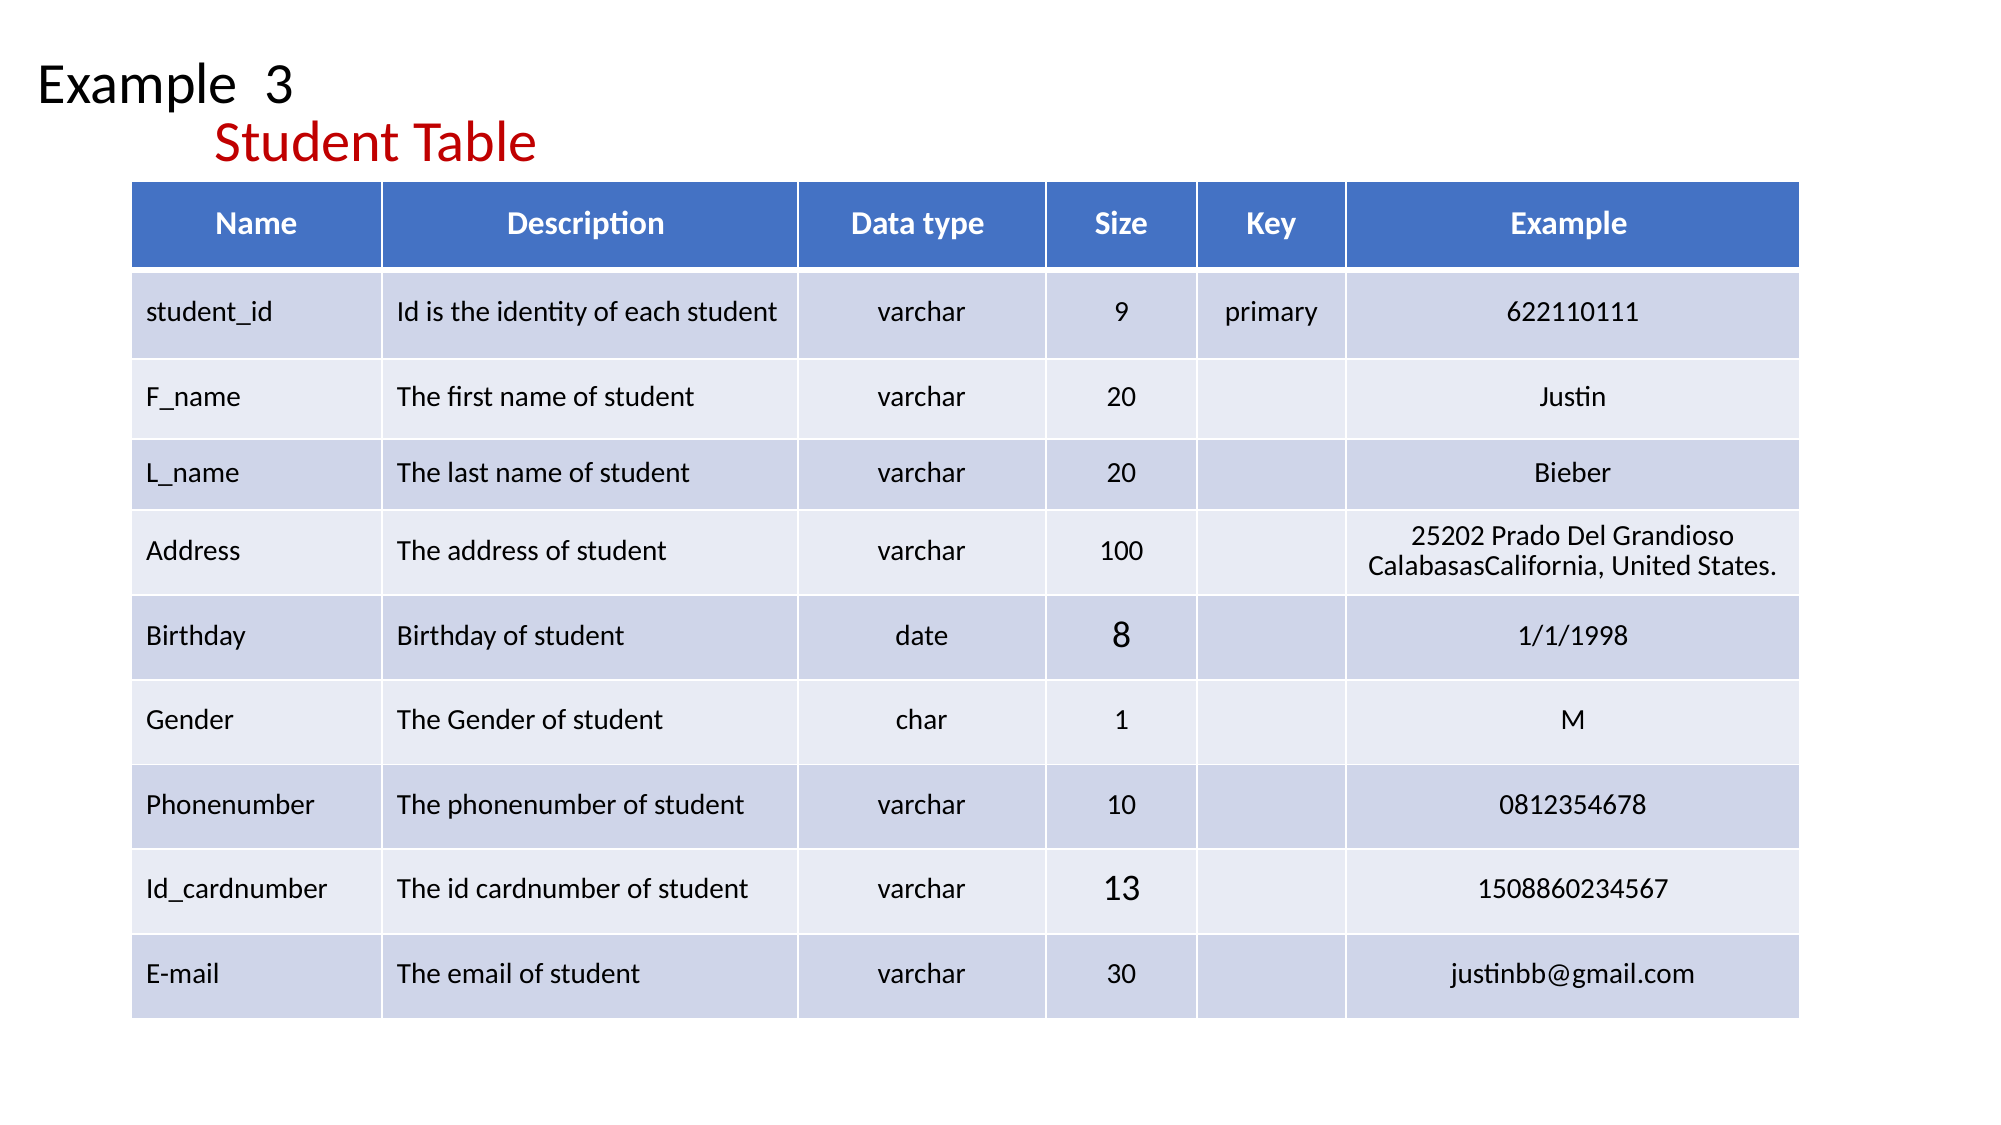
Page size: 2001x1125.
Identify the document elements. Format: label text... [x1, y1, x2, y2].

table_cell Address [132, 511, 381, 594]
table_cell [1198, 511, 1345, 594]
table_header Example [1347, 182, 1799, 267]
table_cell student_id [132, 273, 381, 358]
table_cell varchar [799, 765, 1045, 848]
table_cell Phonenumber [132, 765, 381, 848]
table_cell varchar [799, 511, 1045, 594]
table_cell The address of student [383, 511, 797, 594]
table_cell The Gender of student [383, 681, 797, 764]
text_box Example 3 [23, 38, 515, 123]
text_box Student Table [199, 95, 654, 181]
table_cell 13 [1047, 850, 1196, 933]
table_cell varchar [799, 360, 1045, 438]
table_header Size [1047, 182, 1196, 267]
table_cell Birthday [132, 596, 381, 679]
table_cell primary [1198, 273, 1345, 358]
table_cell 1/1/1998 [1347, 596, 1799, 679]
table_cell [1198, 850, 1345, 933]
table_cell [1198, 681, 1345, 764]
table_cell 1508860234567 [1347, 850, 1799, 933]
table_cell The email of student [383, 935, 797, 1018]
table_cell varchar [799, 850, 1045, 933]
table_cell F_name [132, 360, 381, 438]
table_cell 100 [1047, 511, 1196, 594]
table_cell 8 [1047, 596, 1196, 679]
table_cell The id cardnumber of student [383, 850, 797, 933]
table_cell The phonenumber of student [383, 765, 797, 848]
table_cell char [799, 681, 1045, 764]
table_cell 622110111 [1347, 273, 1799, 358]
table_header Name [132, 182, 381, 267]
table_cell Justin [1347, 360, 1799, 438]
table_cell justinbb@gmail.com [1347, 935, 1799, 1018]
table_cell Birthday of student [383, 596, 797, 679]
table_cell The last name of student [383, 440, 797, 509]
table_cell The first name of student [383, 360, 797, 438]
table_cell [1198, 765, 1345, 848]
table_cell Gender [132, 681, 381, 764]
table_header Description [383, 182, 797, 267]
table_header Data type [799, 182, 1045, 267]
table_cell varchar [799, 440, 1045, 509]
table_cell 0812354678 [1347, 765, 1799, 848]
table_cell Bieber [1347, 440, 1799, 509]
table_cell 10 [1047, 765, 1196, 848]
table_cell 20 [1047, 360, 1196, 438]
table_cell date [799, 596, 1045, 679]
table_cell [1198, 360, 1345, 438]
table_cell M [1347, 681, 1799, 764]
table_cell E-mail [132, 935, 381, 1018]
table_cell 25202 Prado Del Grandioso CalabasasCalifornia, United States. [1347, 511, 1799, 594]
table_cell [1198, 935, 1345, 1018]
table_cell varchar [799, 273, 1045, 358]
table_cell [1198, 440, 1345, 509]
table_header Key [1198, 182, 1345, 267]
table_cell 1 [1047, 681, 1196, 764]
table_cell 9 [1047, 273, 1196, 358]
table_cell 30 [1047, 935, 1196, 1018]
table_cell [1198, 596, 1345, 679]
table_cell Id is the identity of each student [383, 273, 797, 358]
table_cell L_name [132, 440, 381, 509]
table_cell varchar [799, 935, 1045, 1018]
table_cell 20 [1047, 440, 1196, 509]
table_cell Id_cardnumber [132, 850, 381, 933]
